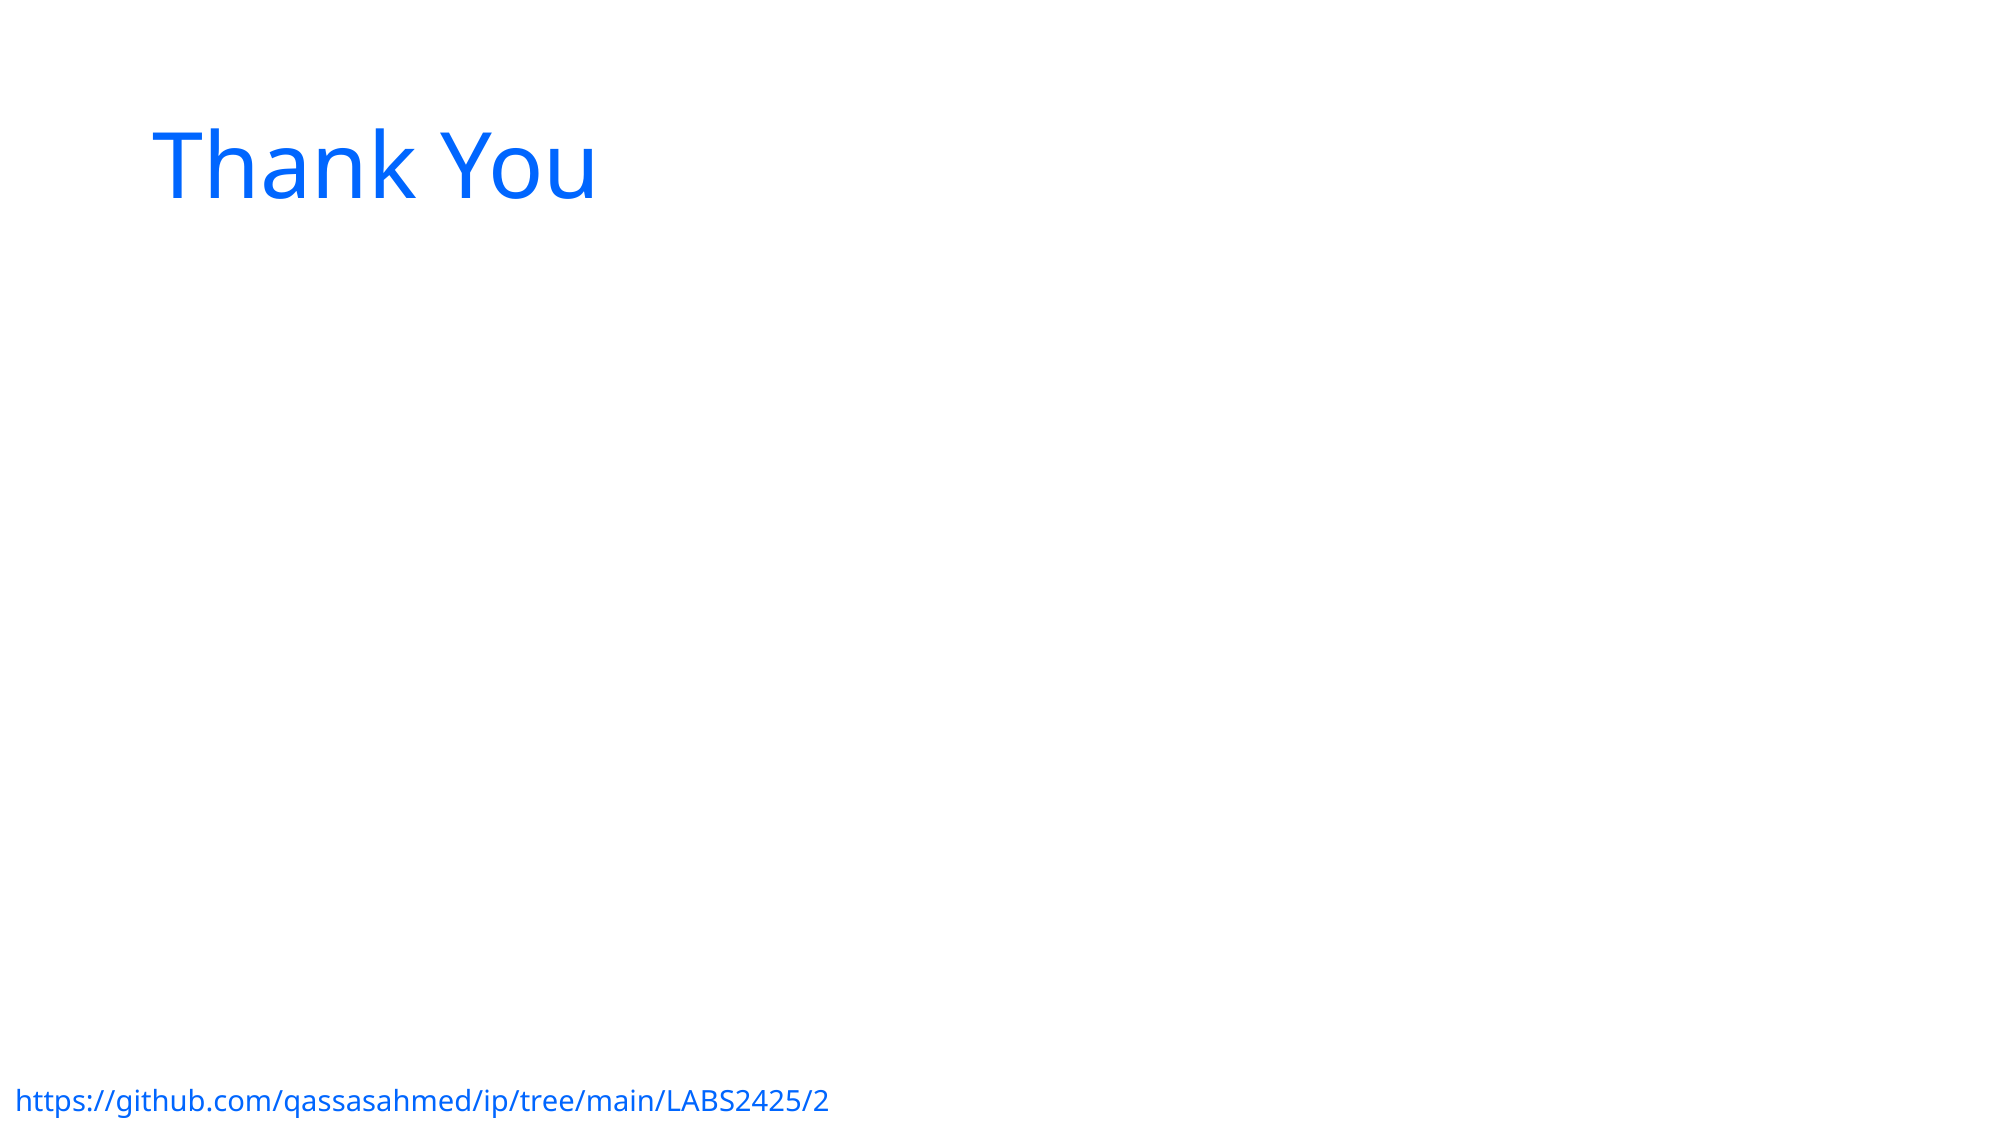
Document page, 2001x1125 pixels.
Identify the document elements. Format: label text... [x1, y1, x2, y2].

title Thank You [137, 59, 1863, 278]
text_box https://github.com/qassasahmed/ip/tree/main/LABS2425/2 [0, 1074, 2000, 1125]
